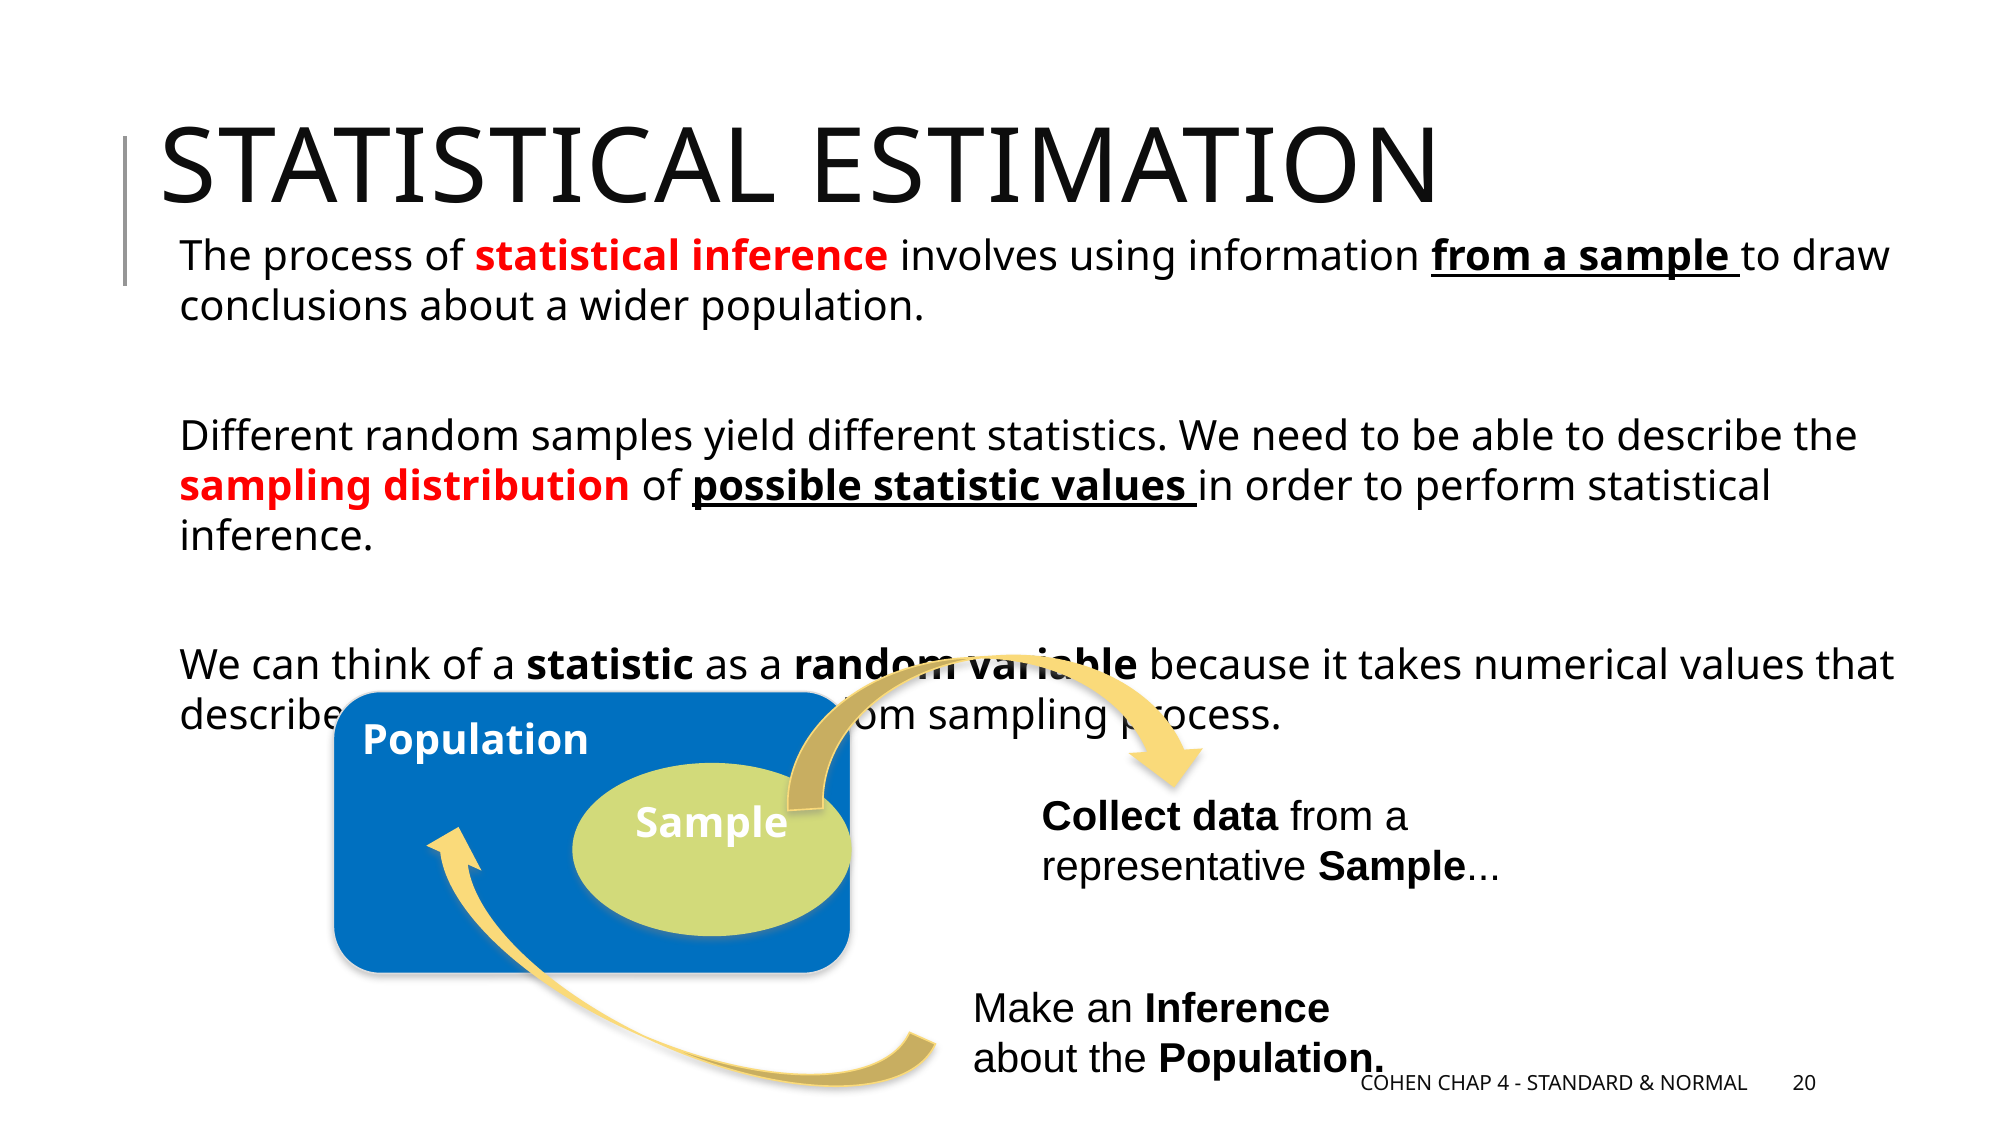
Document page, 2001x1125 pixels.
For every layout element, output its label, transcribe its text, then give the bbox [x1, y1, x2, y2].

text_box [428, 828, 936, 1087]
text_box [787, 655, 1202, 811]
text_box Population [333, 691, 851, 974]
text_box Collect data from a representative Sample... [1026, 781, 1534, 897]
slide_number 20 [1777, 1061, 1938, 1107]
text_box Make an Inference about the Population. [958, 973, 1439, 1089]
title Statistical estimation [144, 49, 1740, 296]
footer Cohen Chap 4 - Standard & Normal [794, 1061, 1763, 1107]
text_box Sample [573, 763, 851, 936]
text_box The process of statistical inference involves using information from a sample to draw conclusions about a wider population. Different random samples yield different statistics. We need to be able to describe the sampling distribution of possible statistic values in order to perform statistical inference. We can think of a statistic as a random variable because it takes numerical values that describe the outcomes of the random sampling process. [164, 221, 1974, 746]
